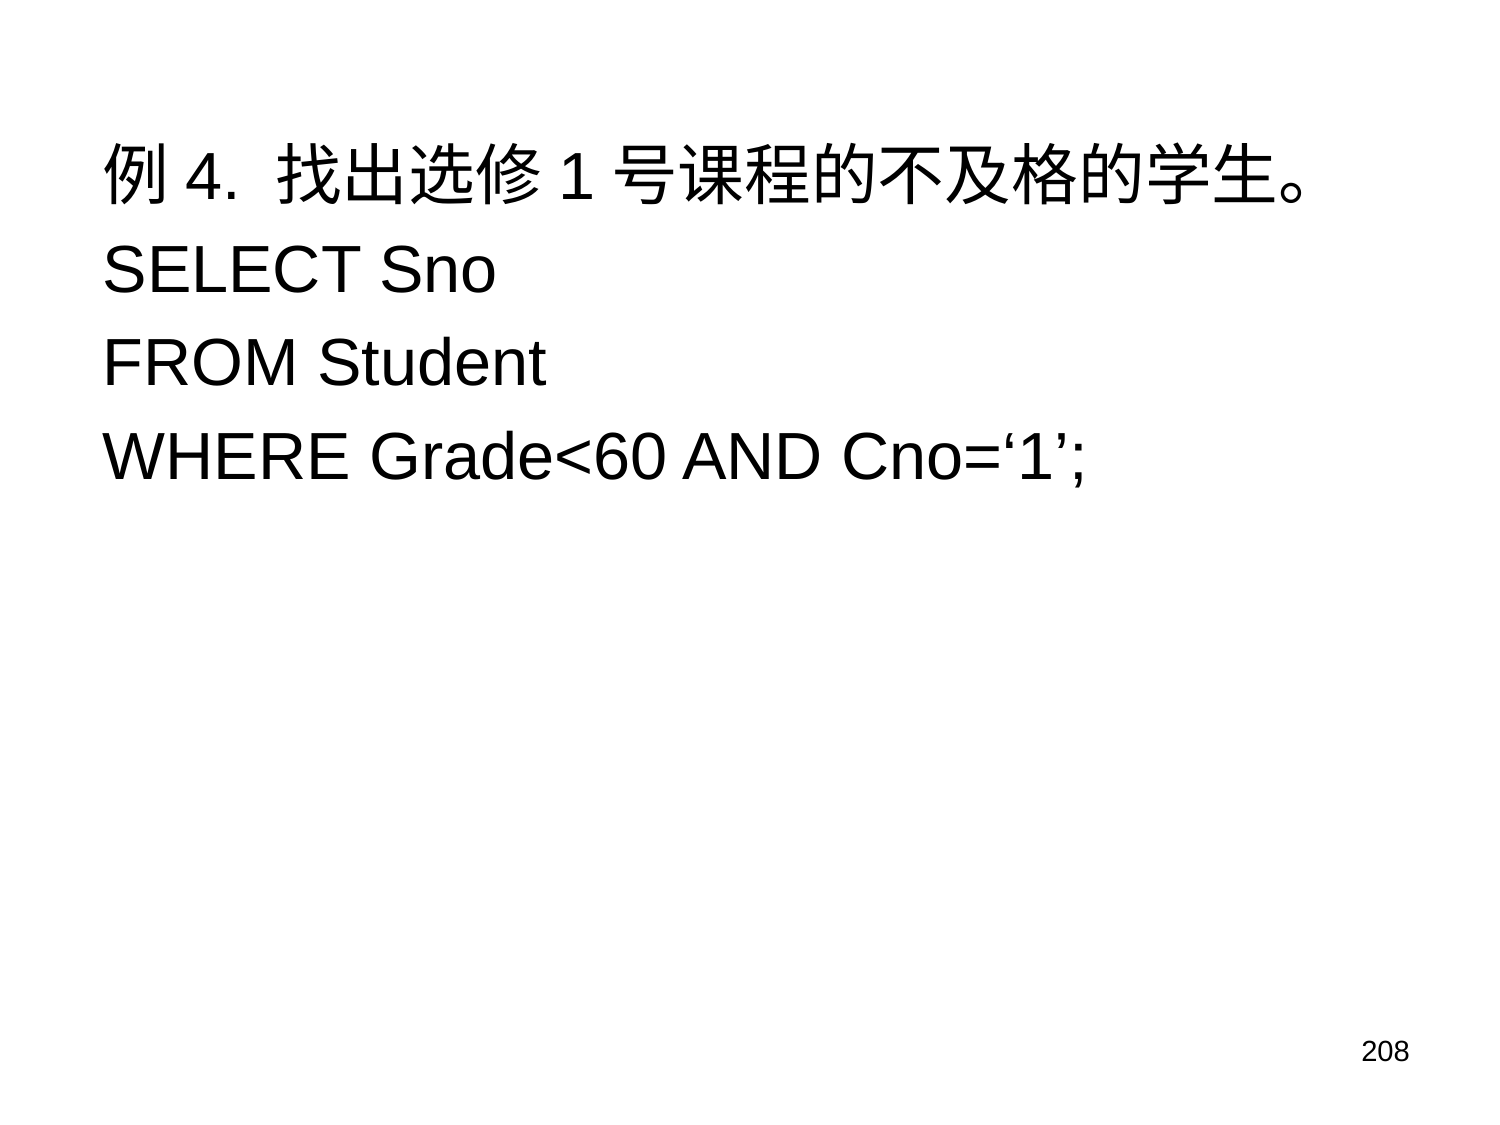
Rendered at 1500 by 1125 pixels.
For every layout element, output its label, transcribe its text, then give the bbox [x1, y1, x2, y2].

slide_number 208 [1074, 1024, 1426, 1103]
list 例4. 找出选修1号课程的不及格的学生。 SELECT Sno FROM Student WHERE Grade<60 AND Cno=‘1’; [87, 125, 1438, 688]
